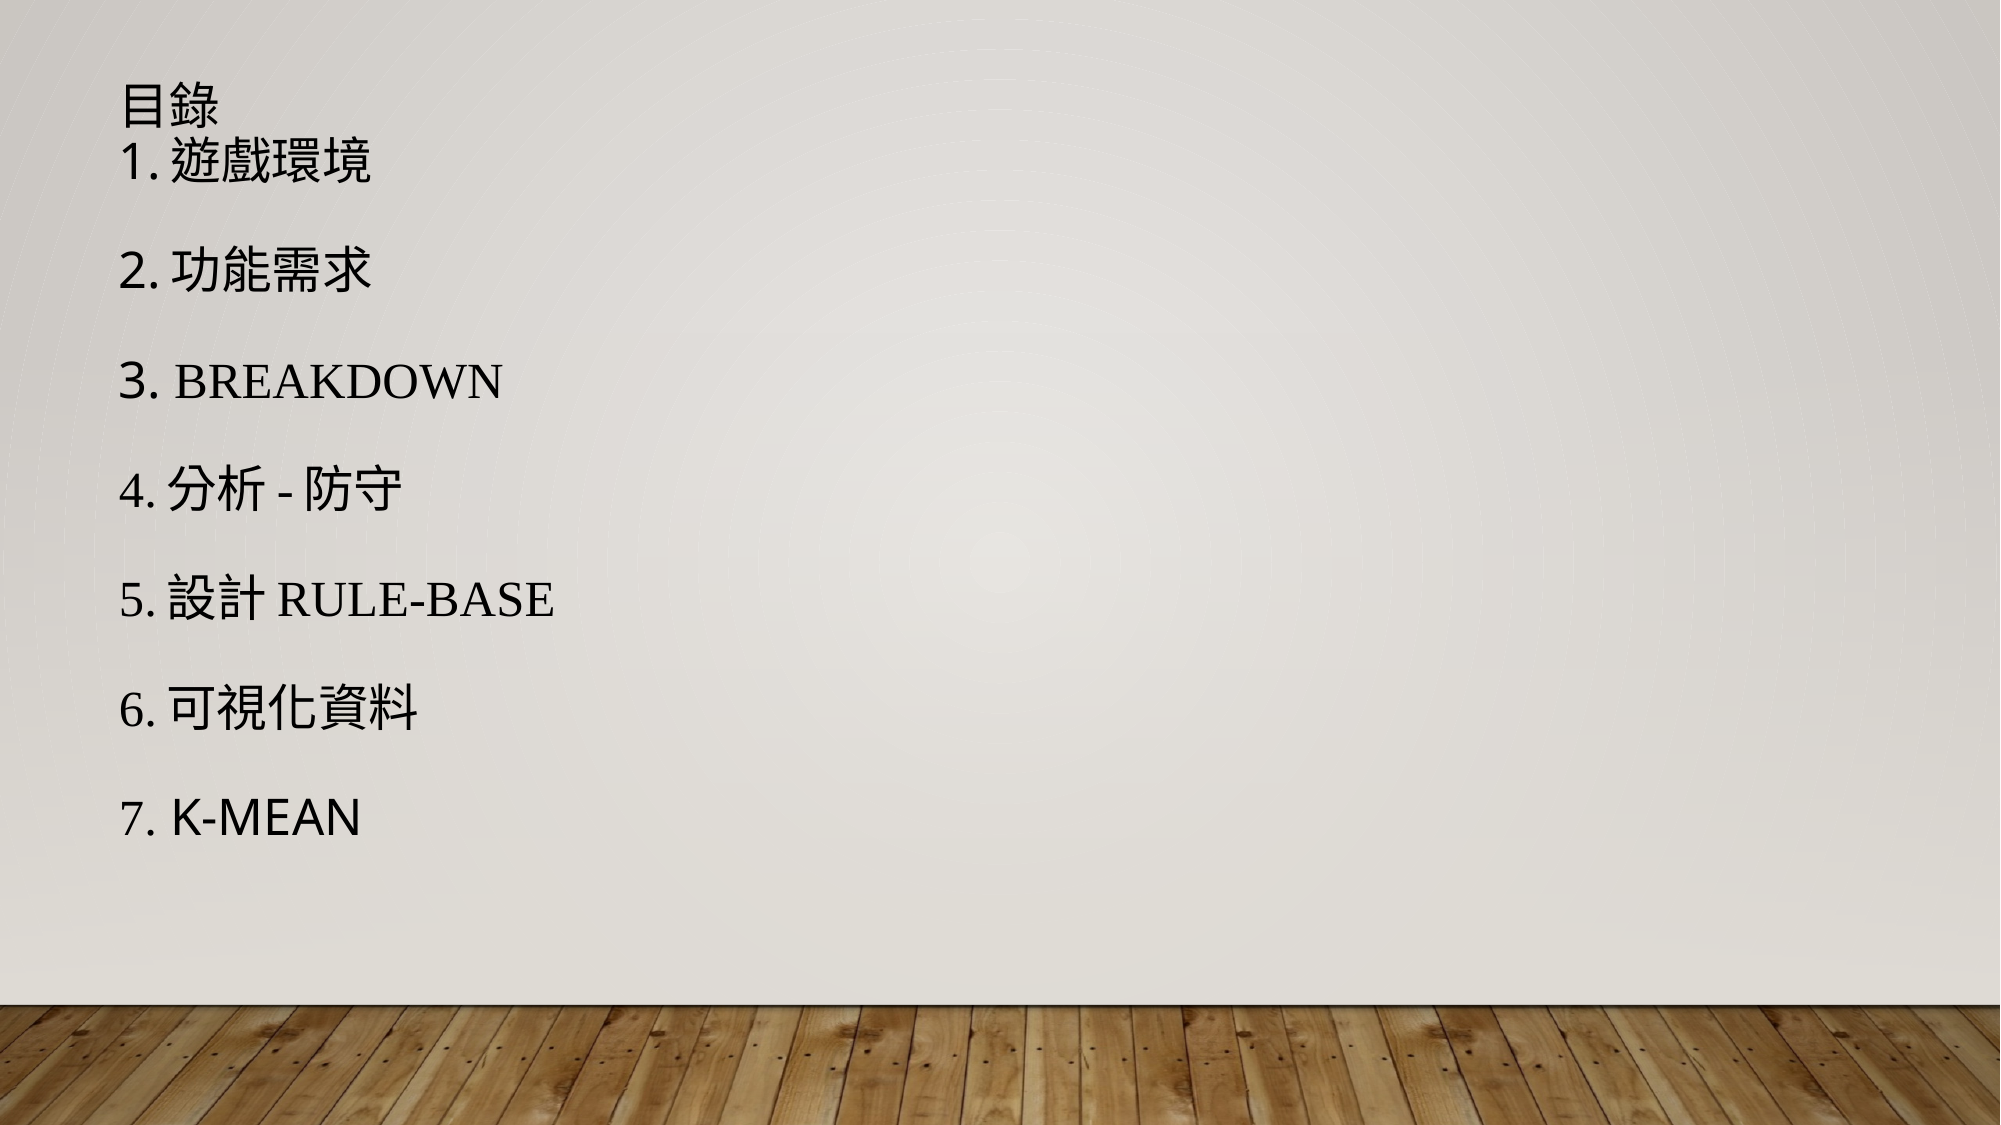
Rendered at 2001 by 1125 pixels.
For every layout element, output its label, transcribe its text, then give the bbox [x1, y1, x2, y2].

picture [0, 1005, 2000, 1125]
title 目錄 1.遊戲環境 2.功能需求 3. BreakDown 4.分析-防守 5.設計rule-base 6.可視化資料 7. K-mean [103, 73, 1829, 1034]
